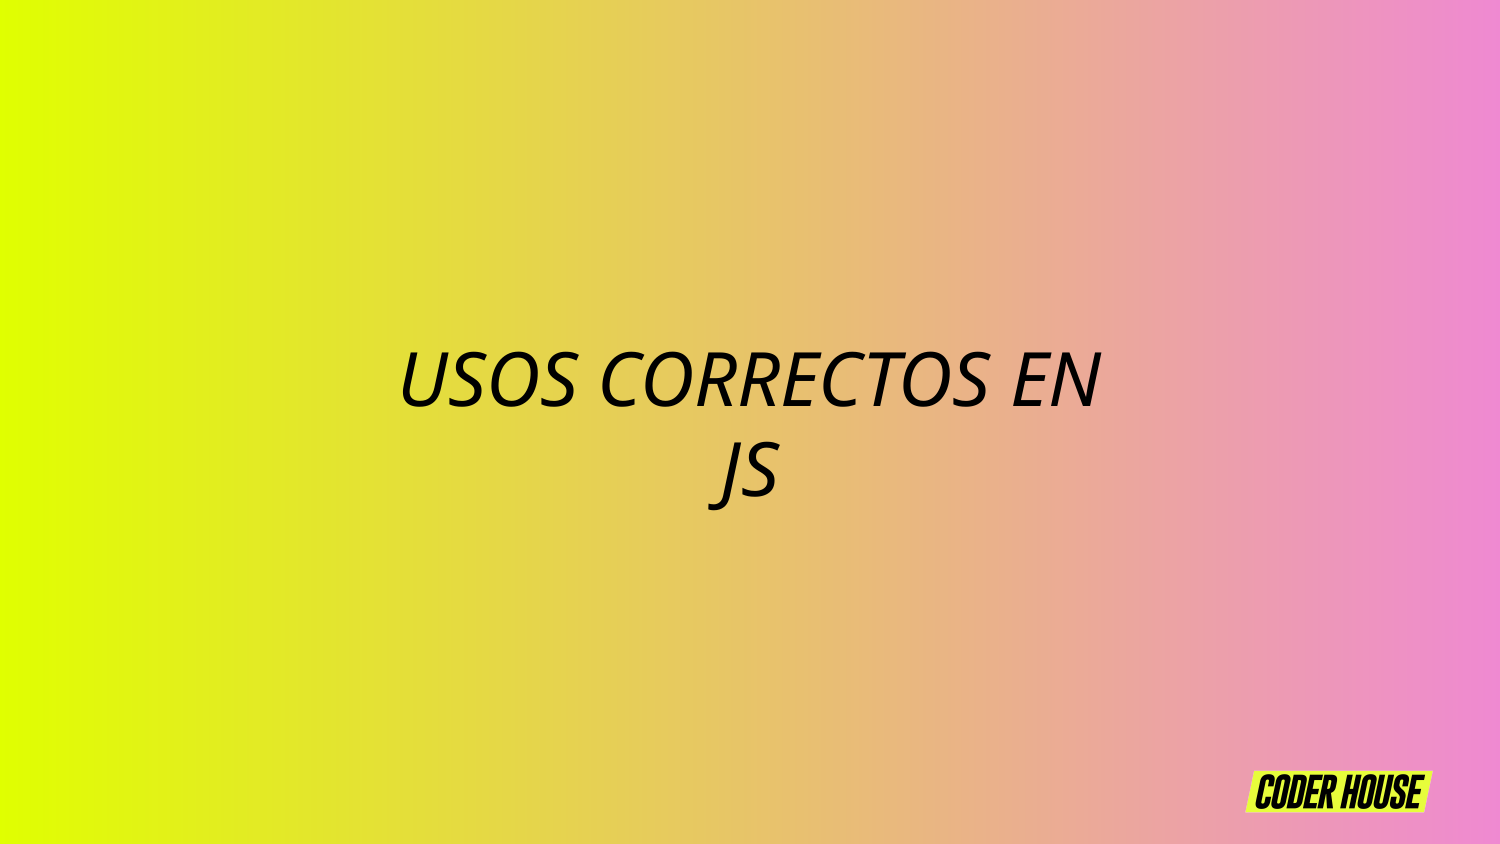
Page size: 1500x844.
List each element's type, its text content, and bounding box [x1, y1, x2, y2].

text_box USOS CORRECTOS EN JS [358, 340, 1142, 503]
picture [1241, 764, 1437, 819]
